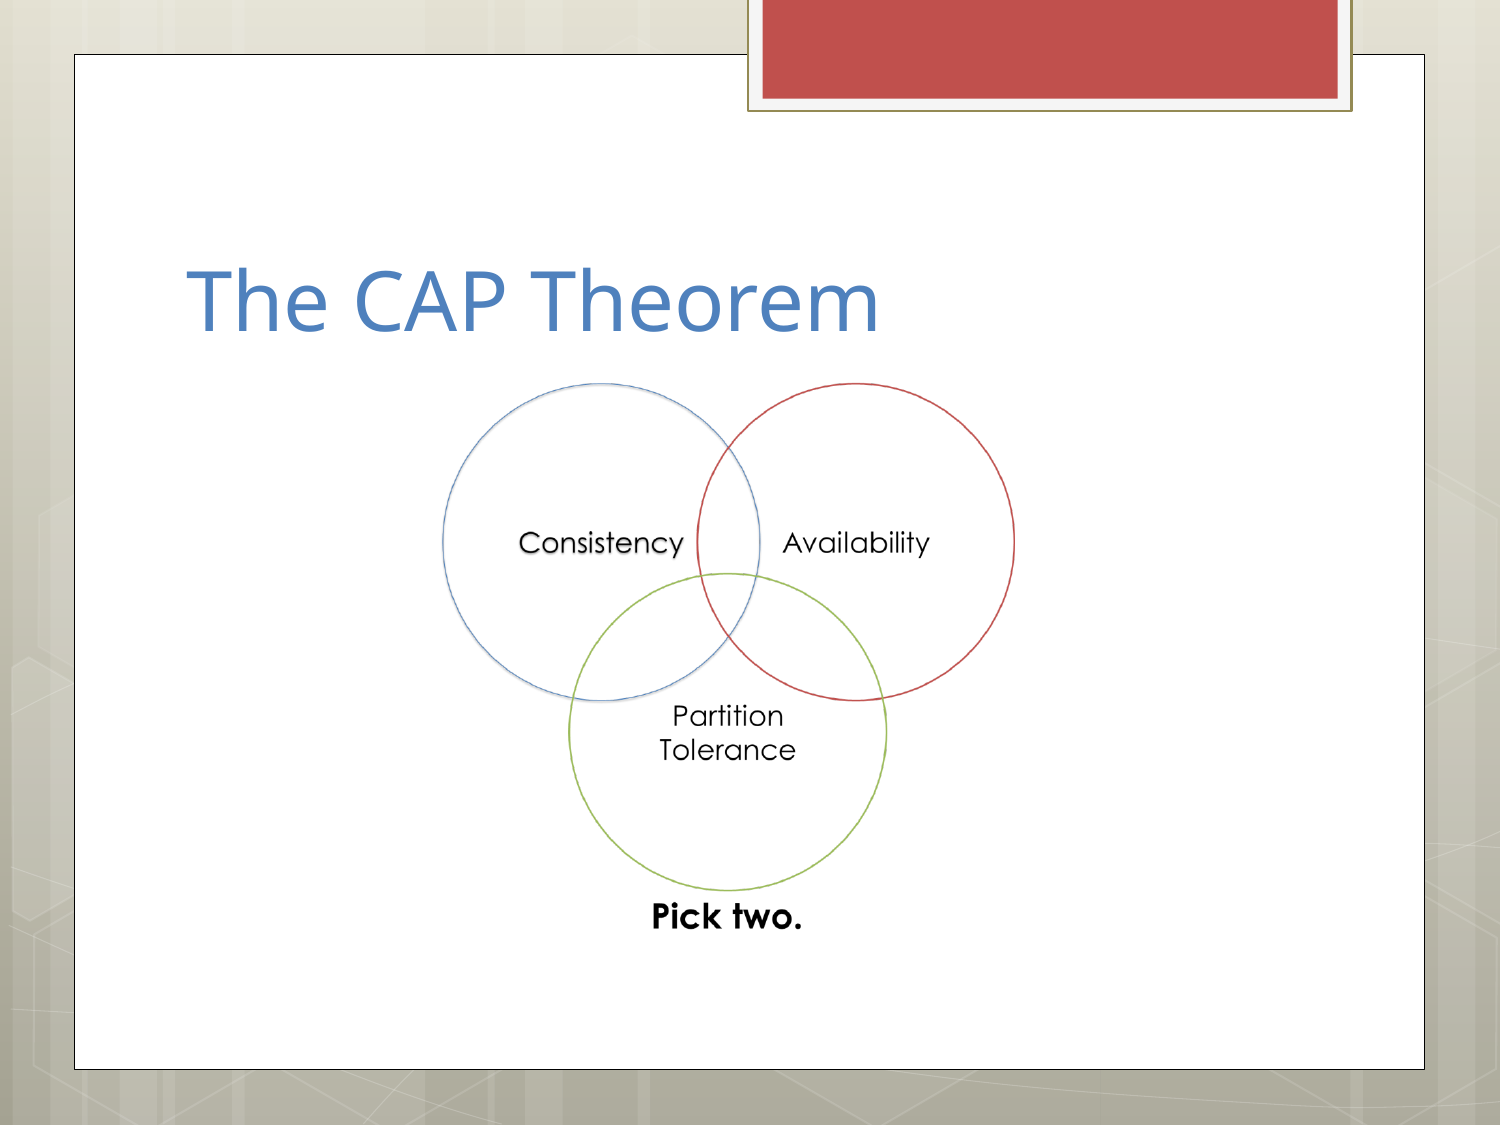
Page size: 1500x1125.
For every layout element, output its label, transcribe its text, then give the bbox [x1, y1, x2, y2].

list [439, 380, 1015, 957]
title The CAP Theorem [171, 168, 1324, 357]
